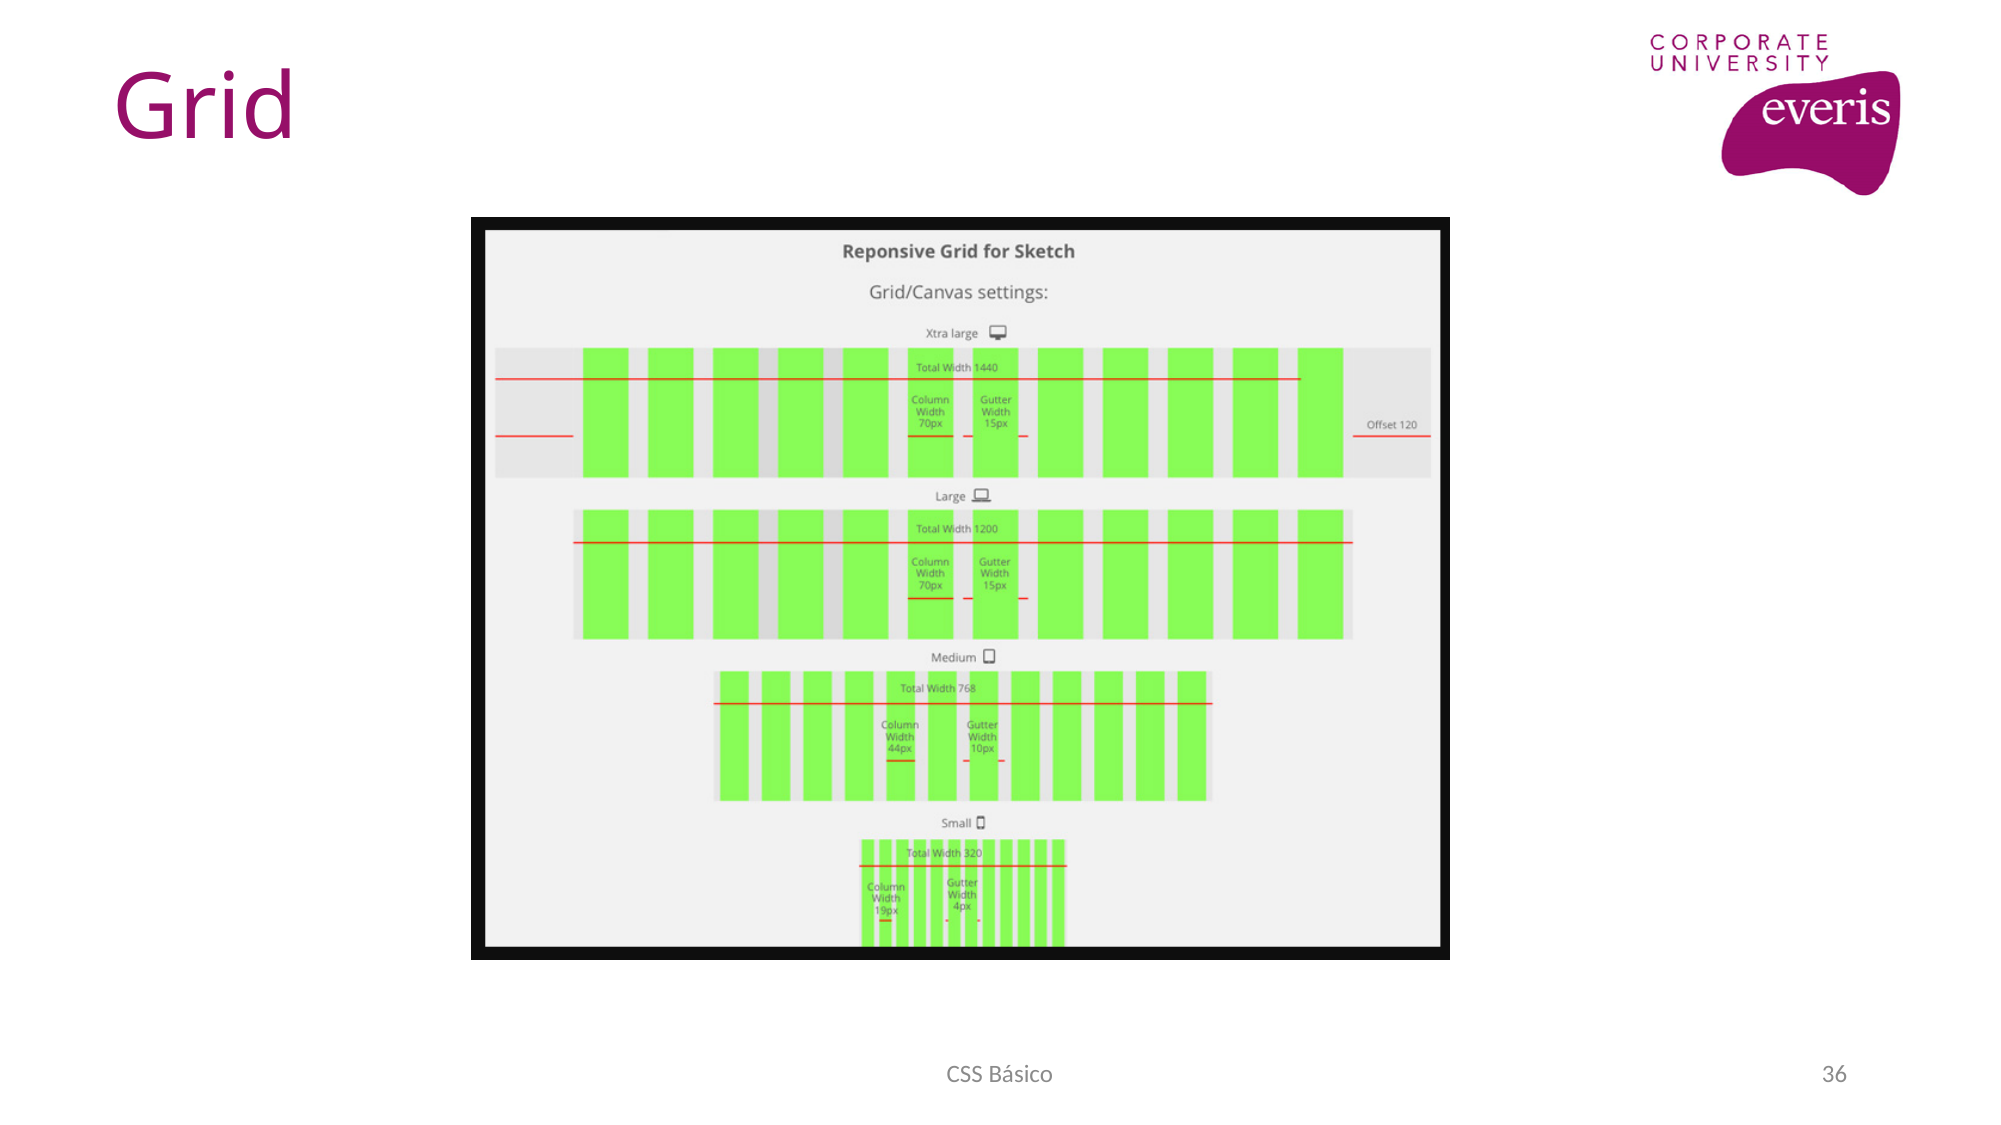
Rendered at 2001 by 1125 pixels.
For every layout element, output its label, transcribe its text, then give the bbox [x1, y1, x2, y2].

slide_number 36 [1412, 1042, 1863, 1103]
picture [1620, 17, 1923, 218]
picture [471, 217, 1450, 960]
footer CSS Básico [662, 1042, 1338, 1103]
title Grid [97, 0, 1823, 218]
